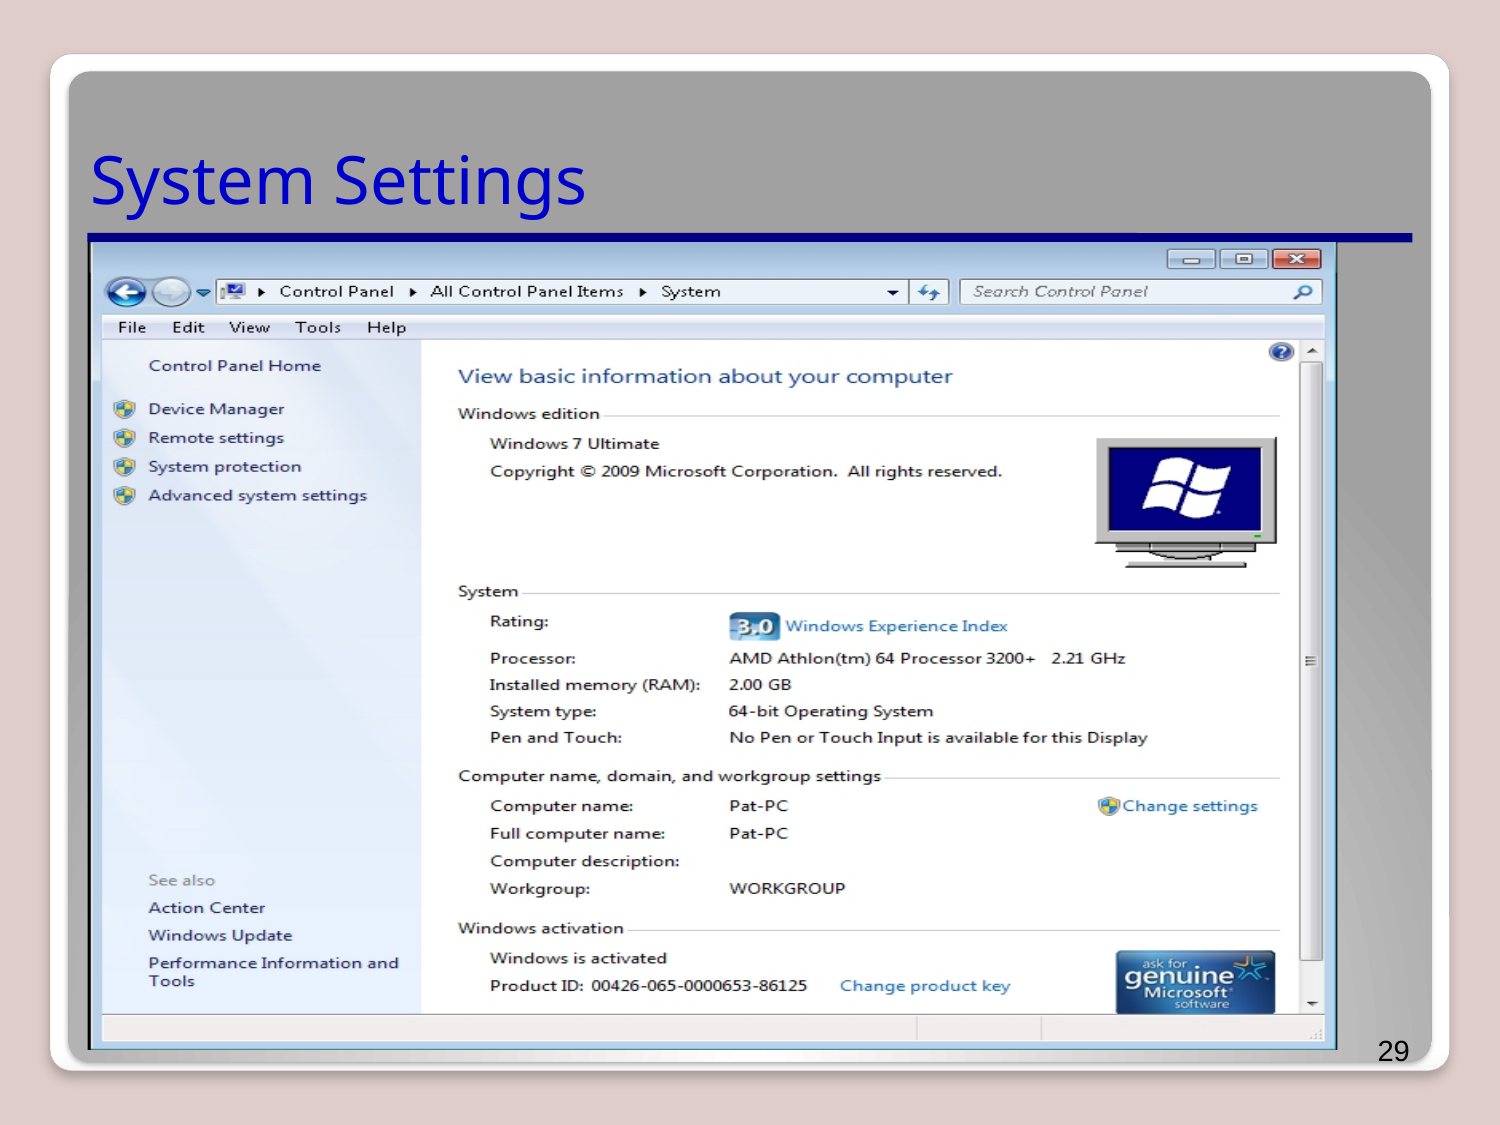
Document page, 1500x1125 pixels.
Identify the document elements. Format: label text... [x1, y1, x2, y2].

slide_number 29 [1074, 1024, 1426, 1103]
picture [87, 242, 1338, 1051]
title System Settings [74, 74, 1426, 226]
